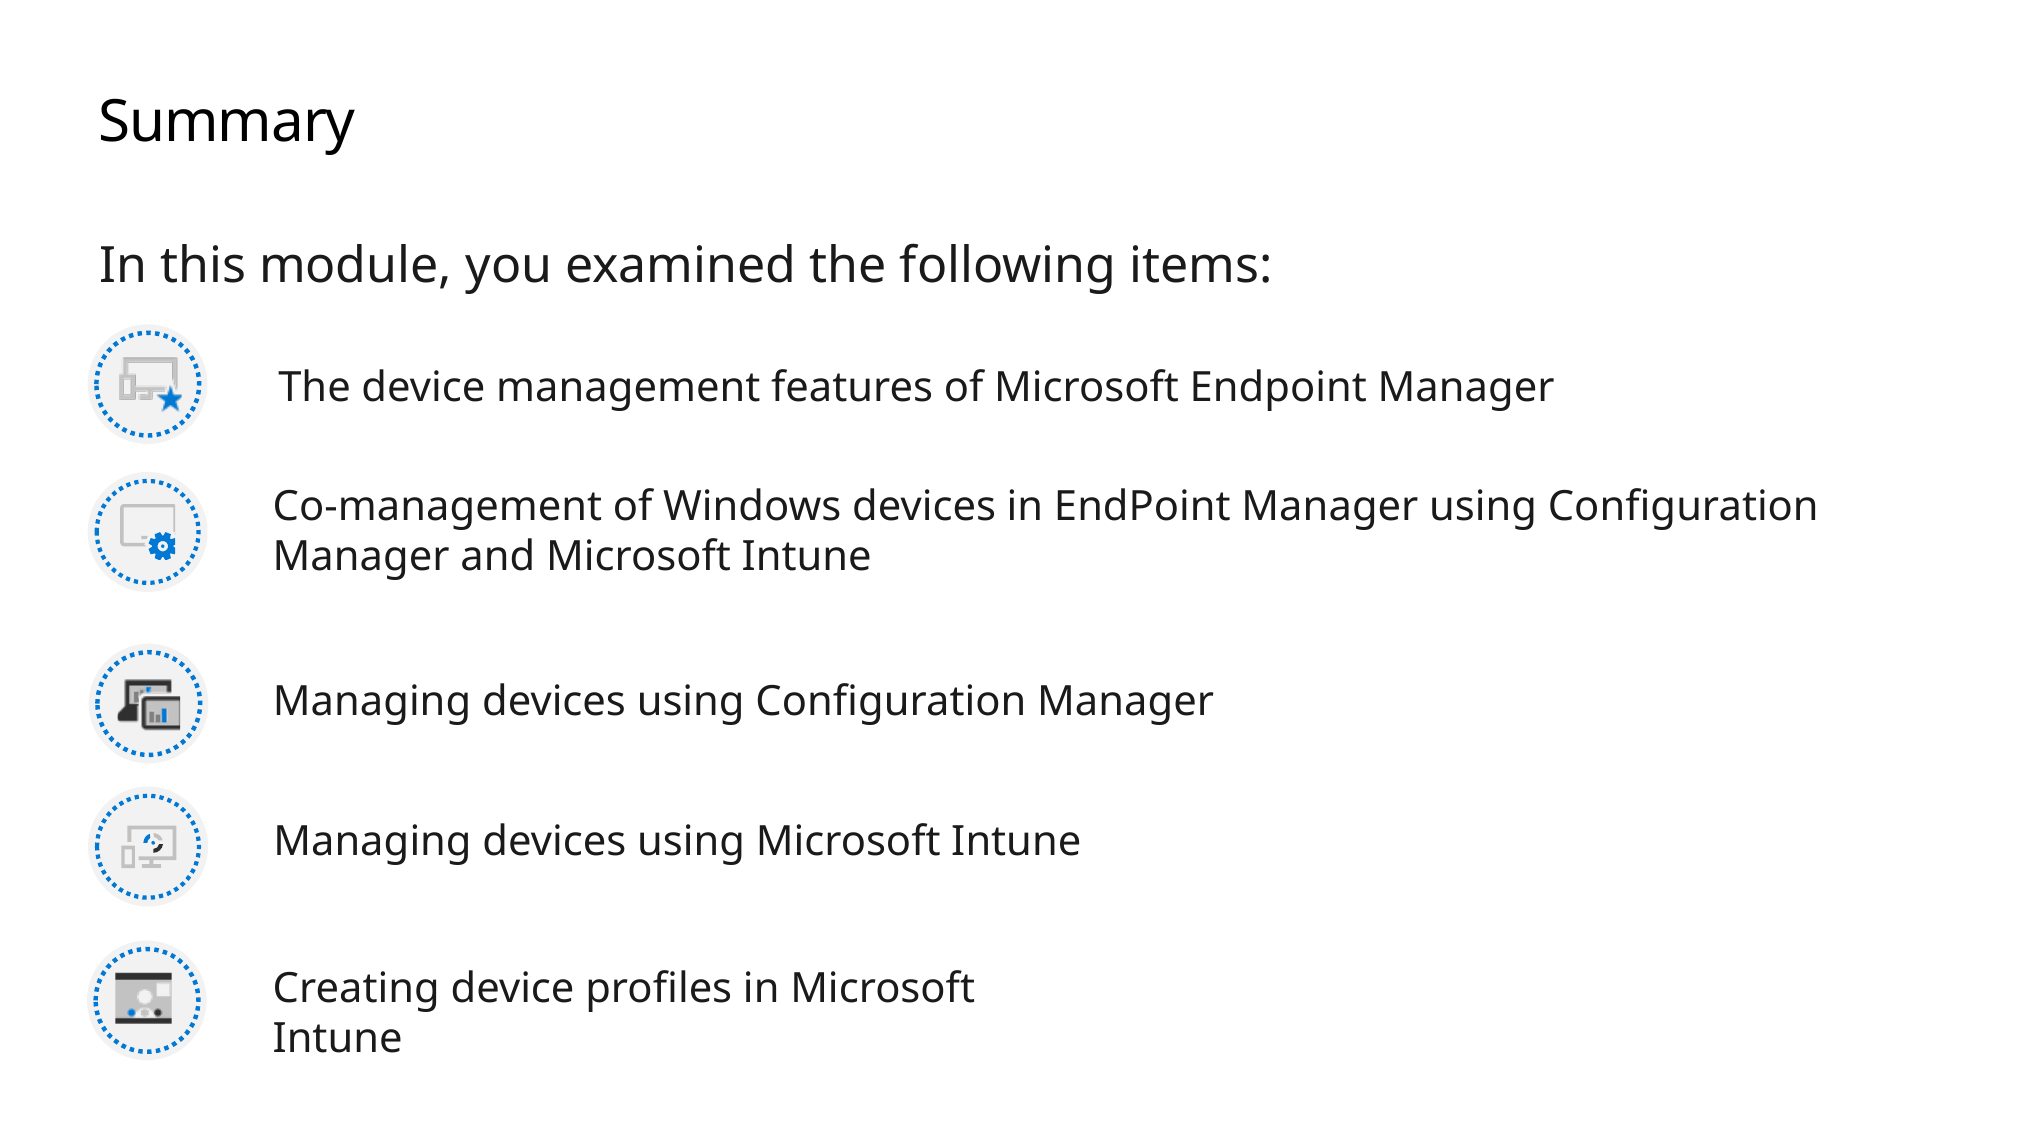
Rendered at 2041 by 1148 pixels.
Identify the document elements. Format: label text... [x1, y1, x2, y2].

text_box The device management features of Microsoft Endpoint Manager [278, 359, 1880, 449]
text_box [87, 323, 208, 445]
text_box Managing devices using Microsoft Intune [273, 813, 1098, 875]
title Summary [98, 83, 1943, 156]
text_box Managing devices using Configuration Manager [273, 673, 1472, 768]
text_box Creating device profiles in Microsoft Intune [272, 961, 1097, 1055]
text_box Co-management of Windows devices in EndPoint Manager using Configuration Manager and Microsoft Intune [272, 478, 1943, 616]
picture [87, 471, 208, 592]
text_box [88, 643, 209, 764]
picture [87, 786, 209, 907]
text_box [86, 939, 207, 1061]
text_box In this module, you examined the following items: [76, 218, 1924, 308]
